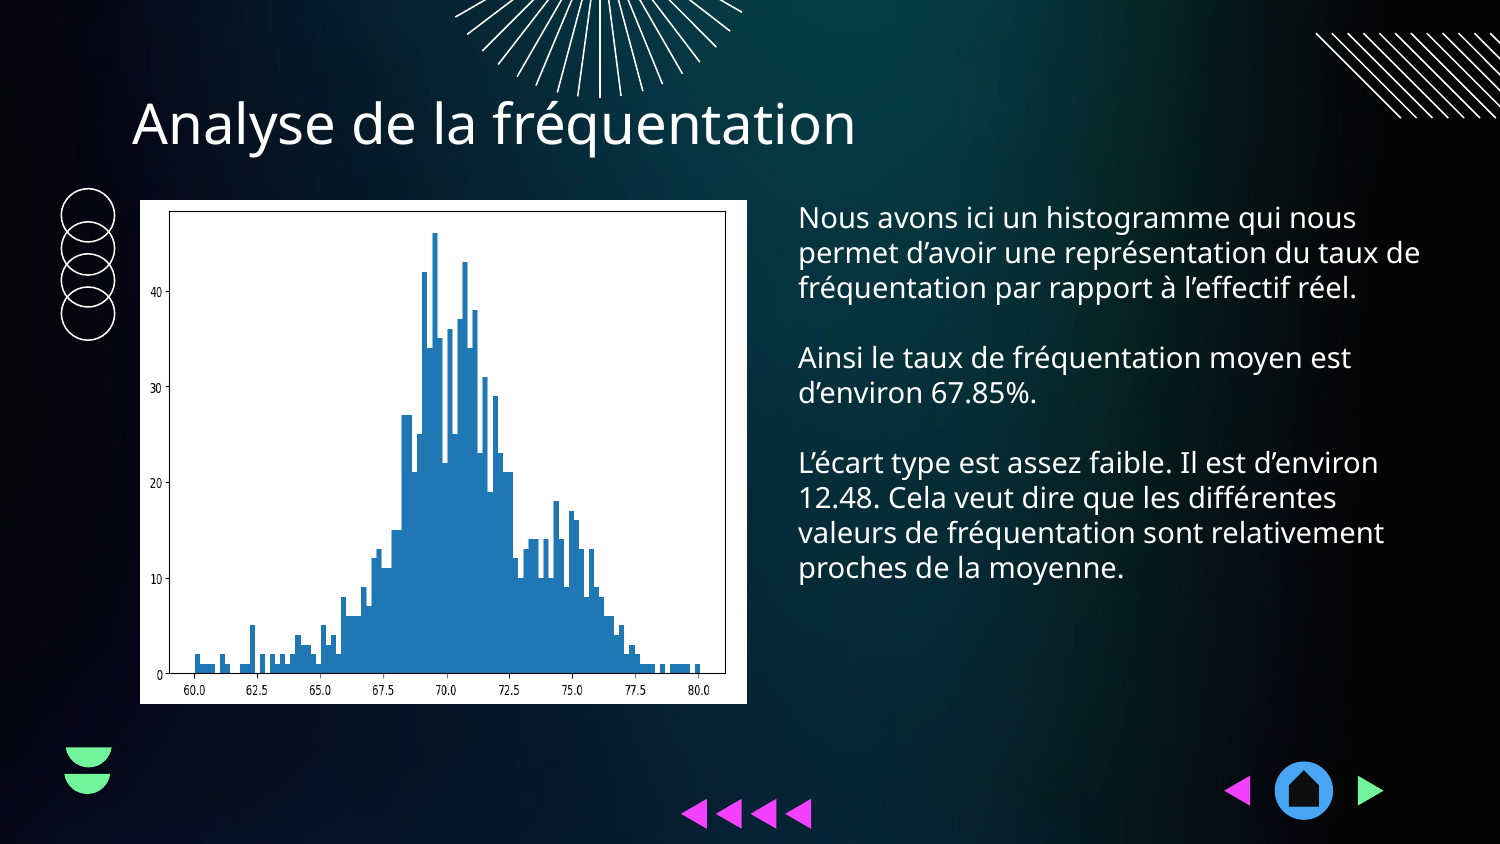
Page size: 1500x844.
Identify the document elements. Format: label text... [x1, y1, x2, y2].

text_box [431, 0, 764, 98]
text_box [1274, 761, 1334, 820]
picture [0, 0, 1500, 844]
title Analyse de la fréquentation [117, 88, 1383, 158]
text_box [1357, 775, 1384, 806]
text_box Nous avons ici un histogramme qui nous permet d’avoir une représentation du taux de fréquentation par rapport à l’effectif réel. Ainsi le taux de fréquentation moyen est d’environ 67.85%. L’écart type est assez faible. Il est d’environ 12.48. Cela veut dire que les différentes valeurs de fréquentation sont relativement proches de la moyenne. [798, 198, 1424, 702]
text_box [1224, 775, 1251, 806]
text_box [680, 798, 812, 829]
